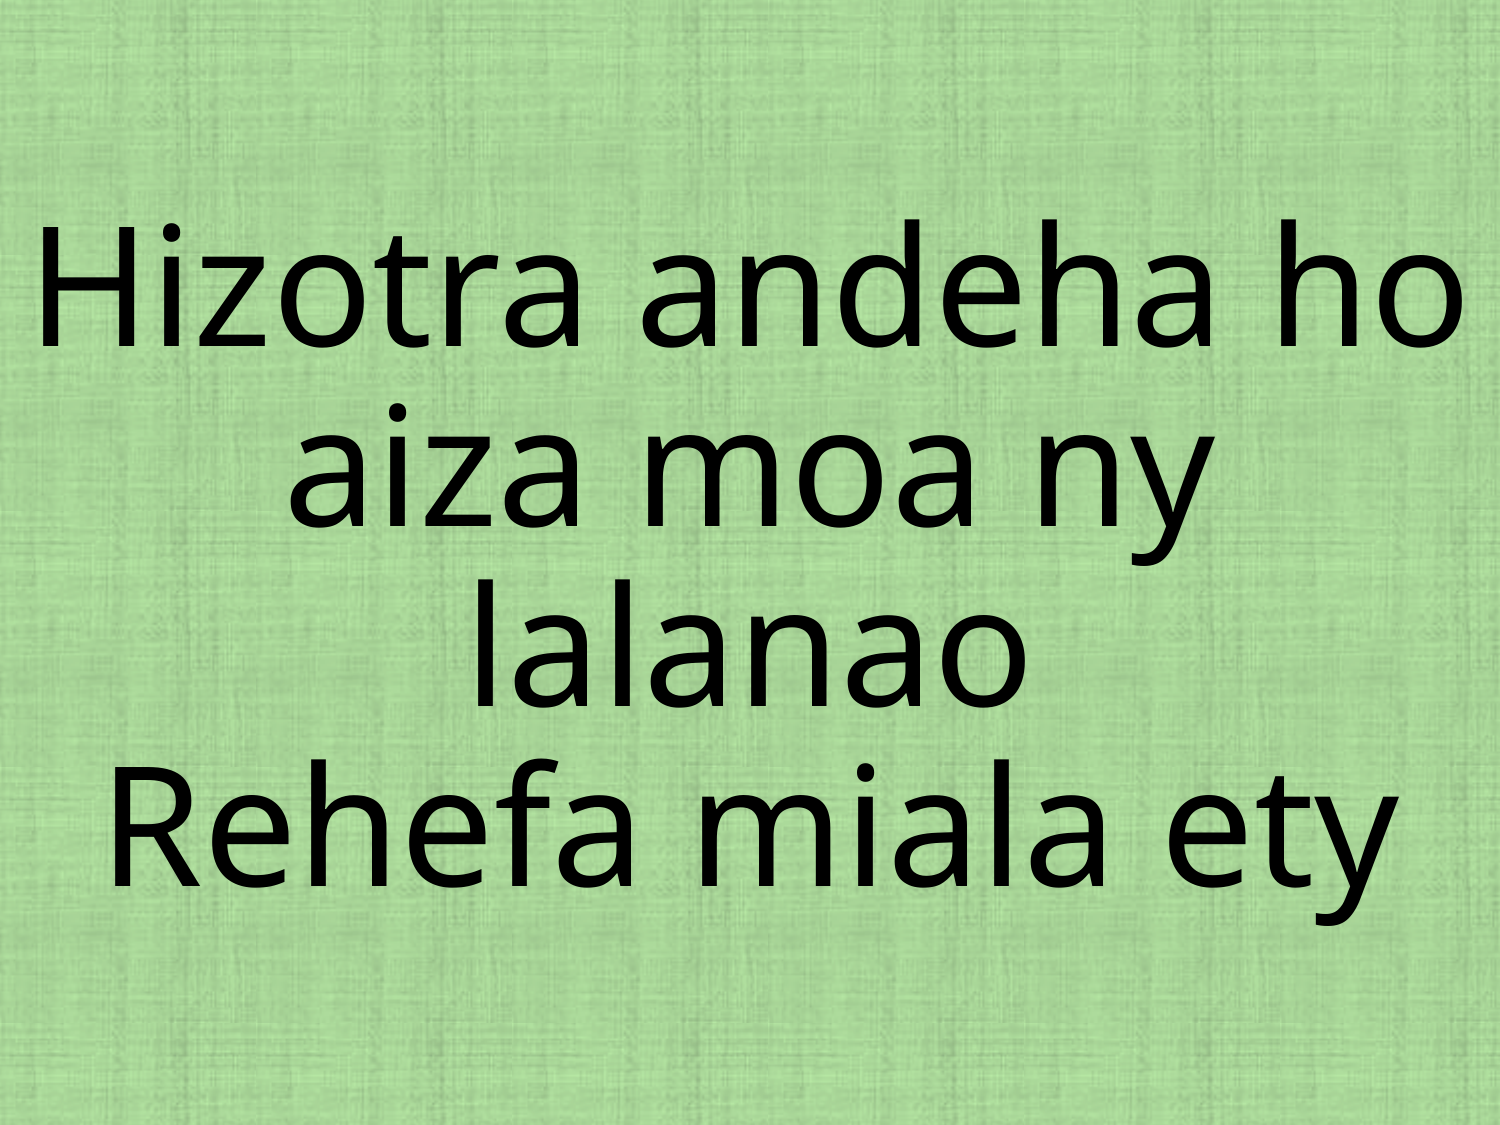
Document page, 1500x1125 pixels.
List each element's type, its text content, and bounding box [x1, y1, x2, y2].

title Hizotra andeha ho aiza moa ny lalanao Rehefa miala ety [0, 0, 1500, 1125]
